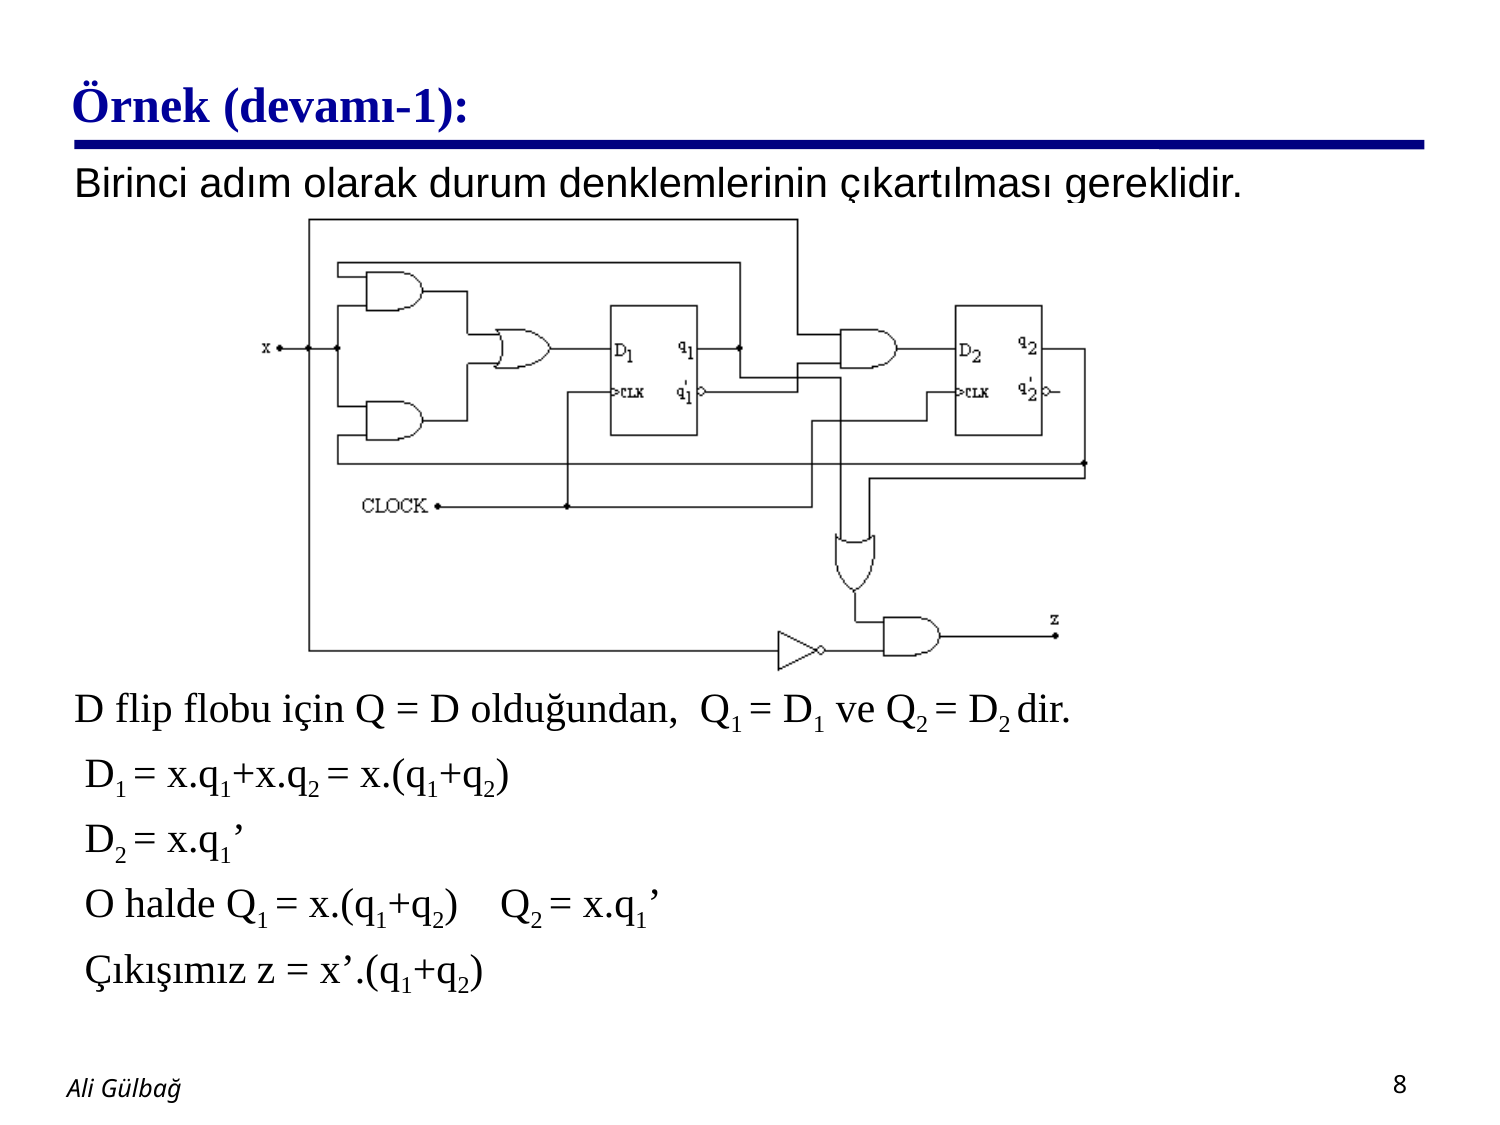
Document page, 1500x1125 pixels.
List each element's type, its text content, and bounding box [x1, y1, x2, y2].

title Örnek (devamı-1): [56, 37, 1332, 168]
picture [255, 203, 1095, 677]
list Birinci adım olarak durum denklemlerinin çıkartılması gereklidir. D flip flobu için Q = D olduğundan, Q1 = D1 ve Q2 = D2 dir. D1 = x.q1+x.q2 = x.(q1+q2) D2 = x.q1’ O halde Q1 = x.(q1+q2) Q2 = x.q1’ Çıkışımız z = x’.(q1+q2) [58, 147, 1434, 982]
